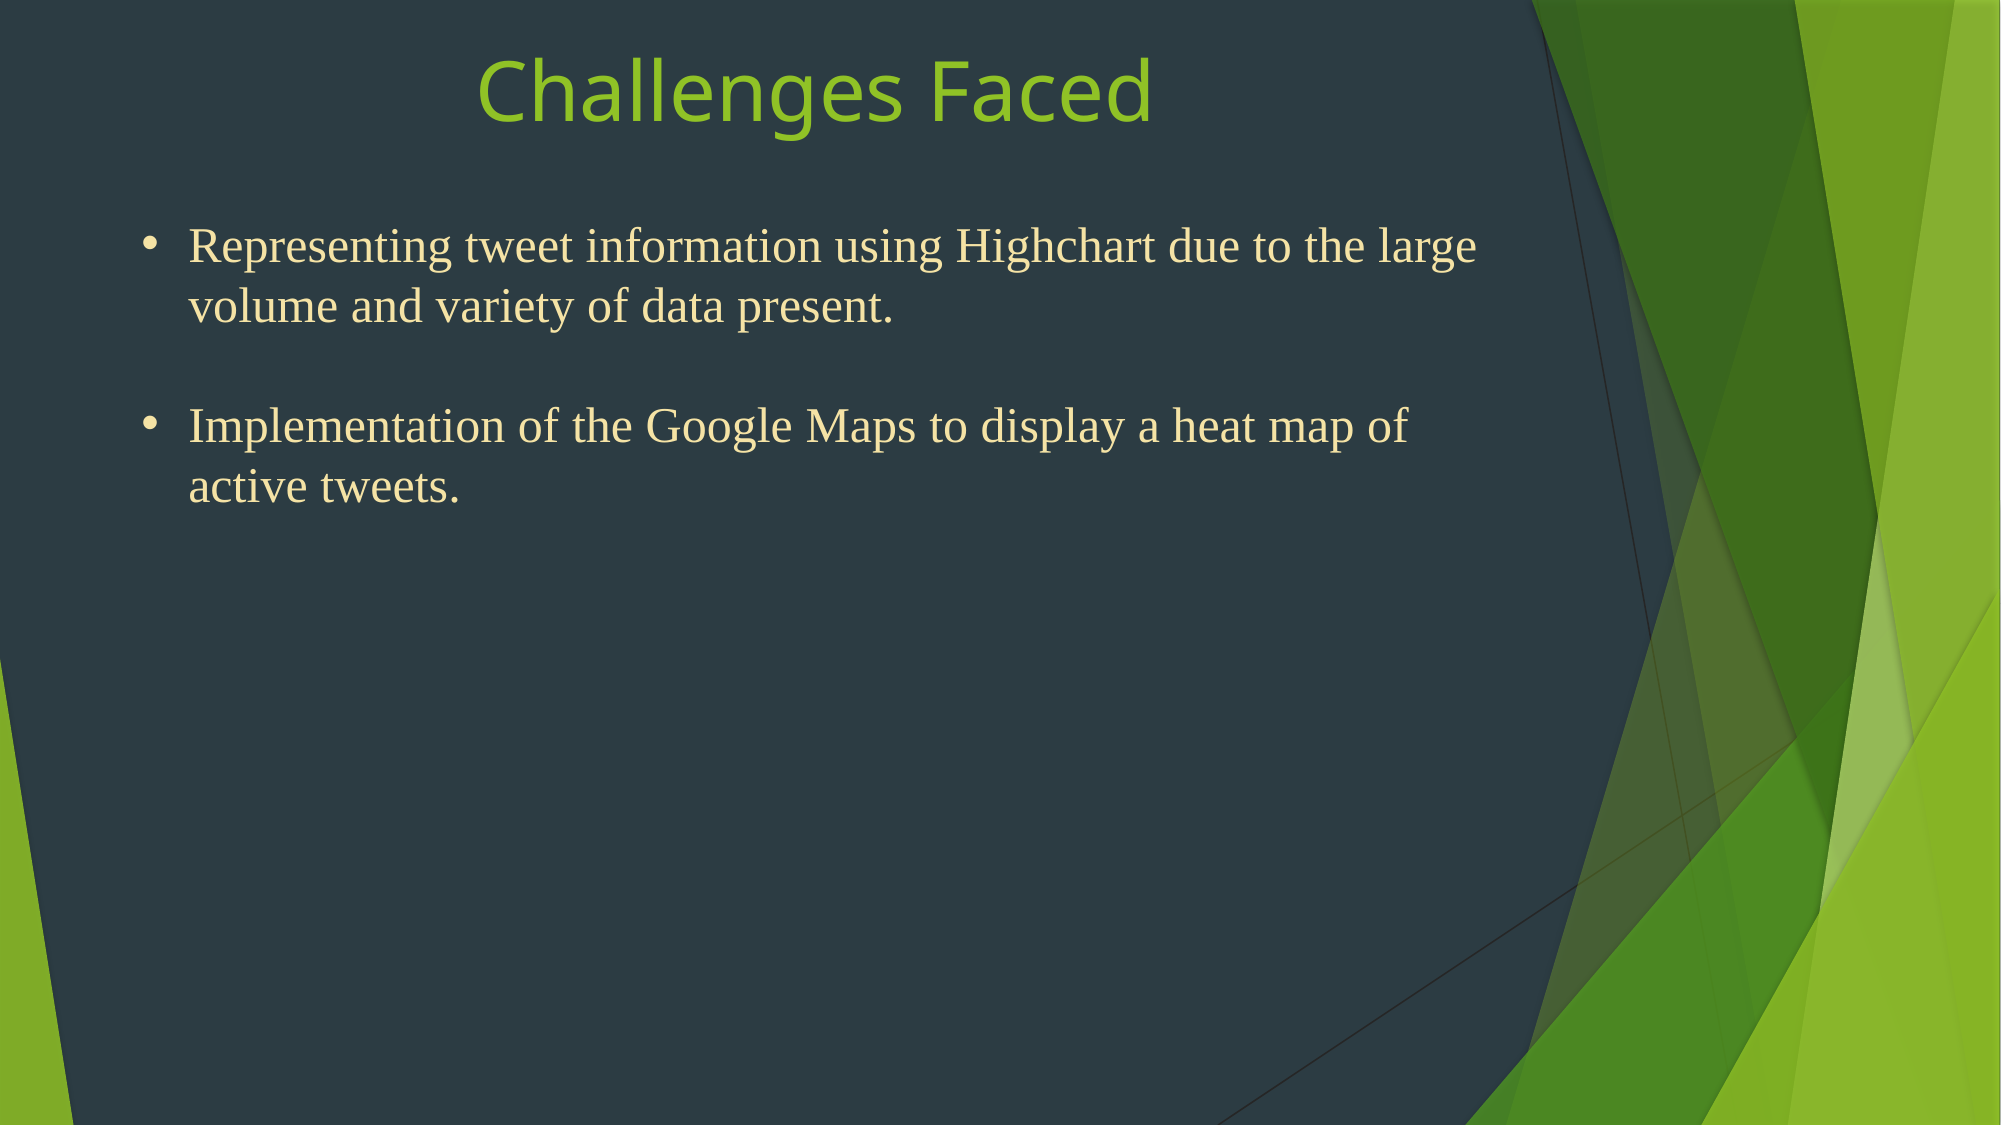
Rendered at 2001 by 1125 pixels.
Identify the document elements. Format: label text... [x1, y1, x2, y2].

text_box Representing tweet information using Highchart due to the large volume and variety of data present. Implementation of the Google Maps to display a heat map of active tweets. [126, 204, 1522, 520]
title Challenges Faced [111, 18, 1522, 146]
